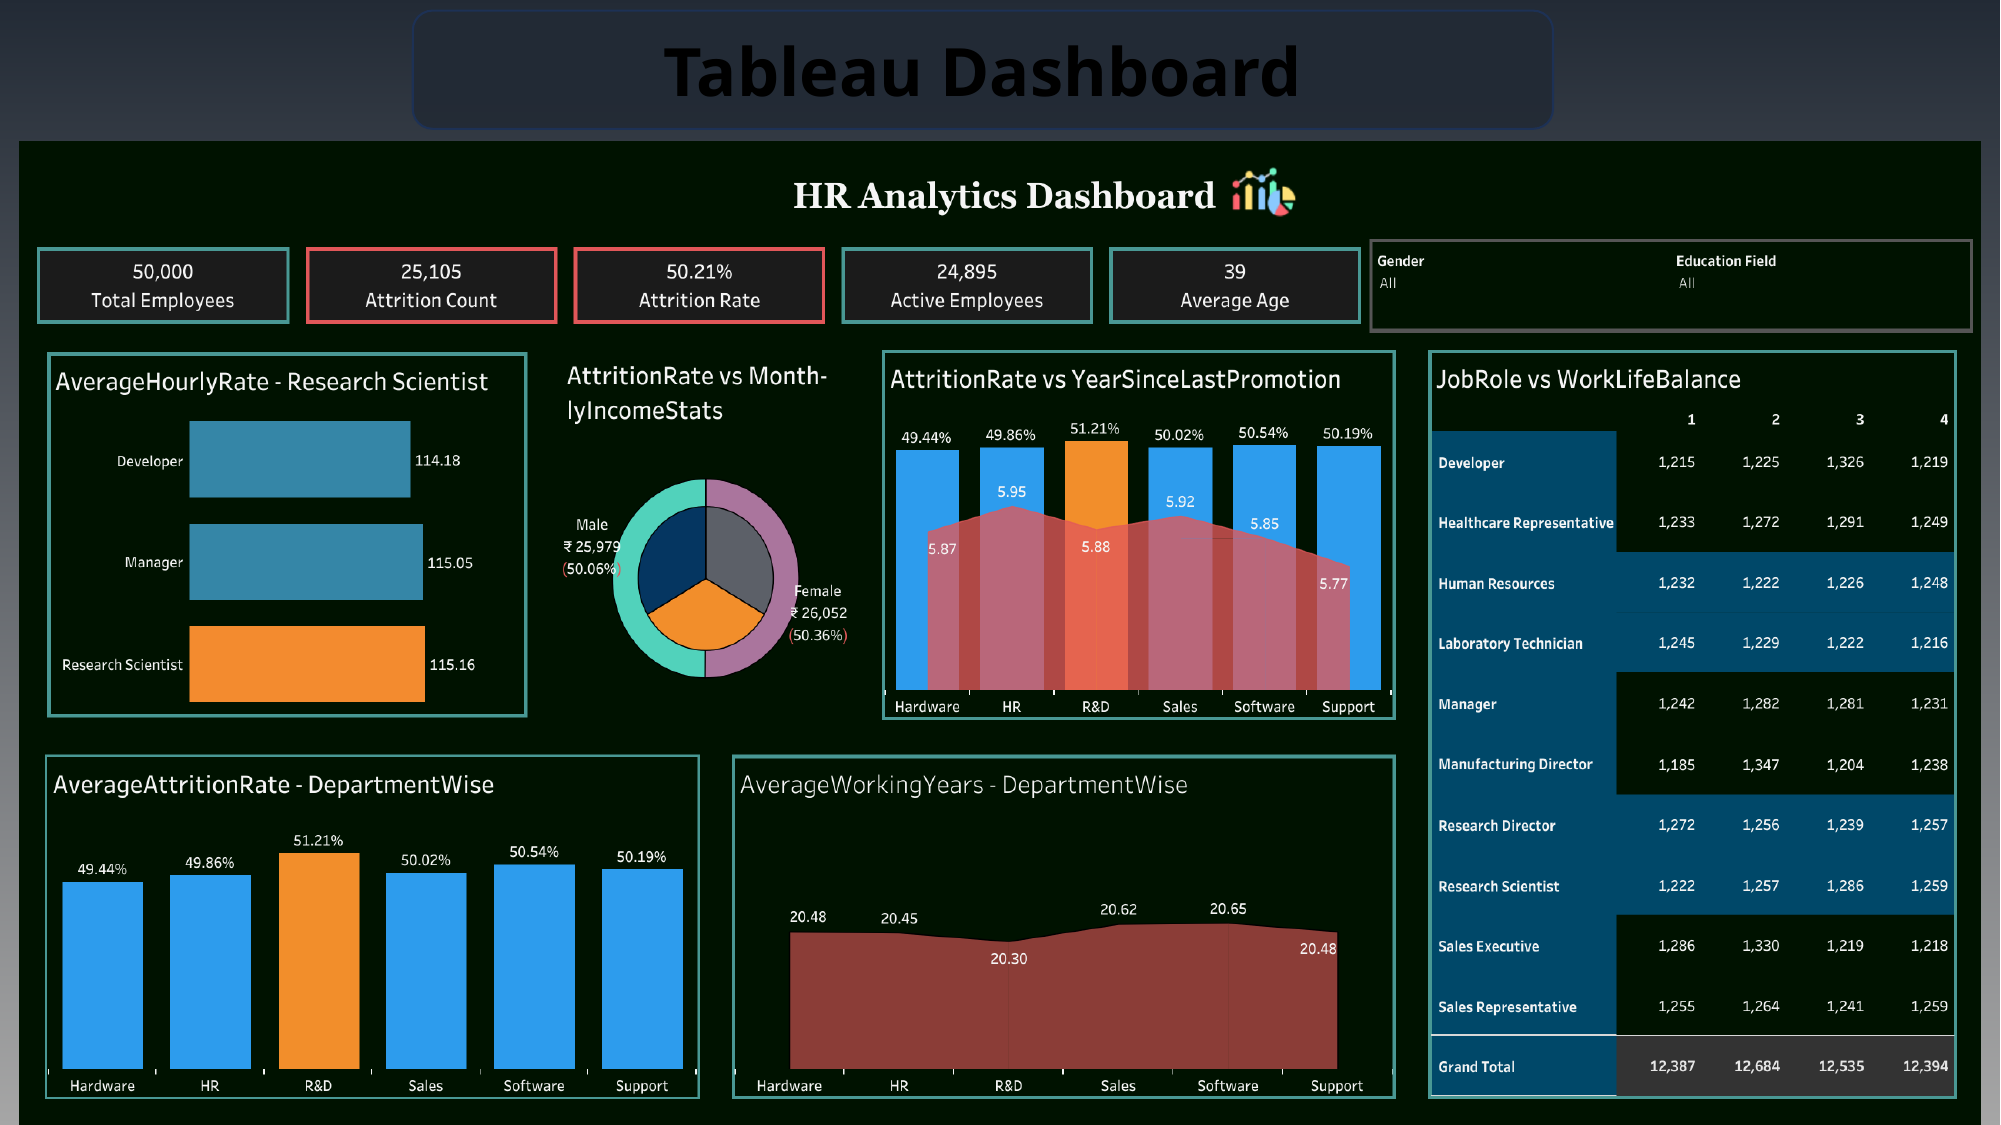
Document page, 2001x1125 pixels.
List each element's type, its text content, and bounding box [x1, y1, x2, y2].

text_box Tableau Dashboard [411, 9, 1555, 130]
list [19, 141, 1981, 1125]
